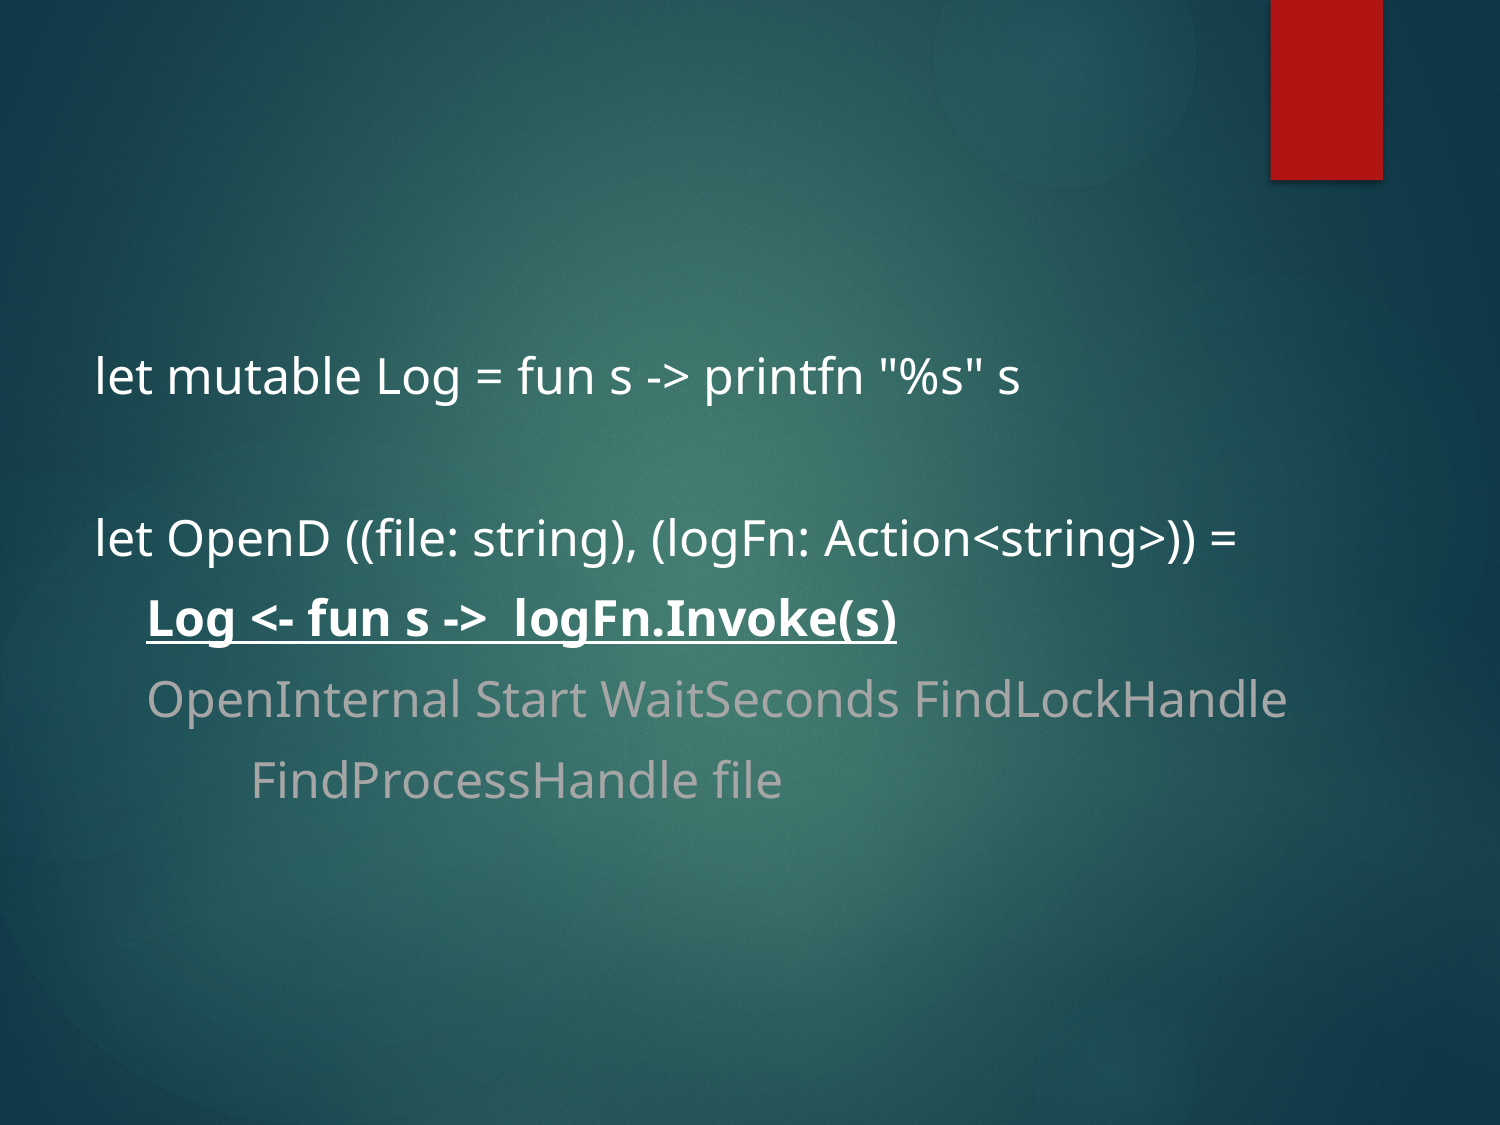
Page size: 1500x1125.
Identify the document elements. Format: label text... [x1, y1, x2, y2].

list let mutable Log = fun s -> printfn "%s" s let OpenD ((file: string), (logFn: Action<string>)) = Log <- fun s -> logFn.Invoke(s) OpenInternal Start WaitSeconds FindLockHandle FindProcessHandle file [79, 336, 1446, 1025]
